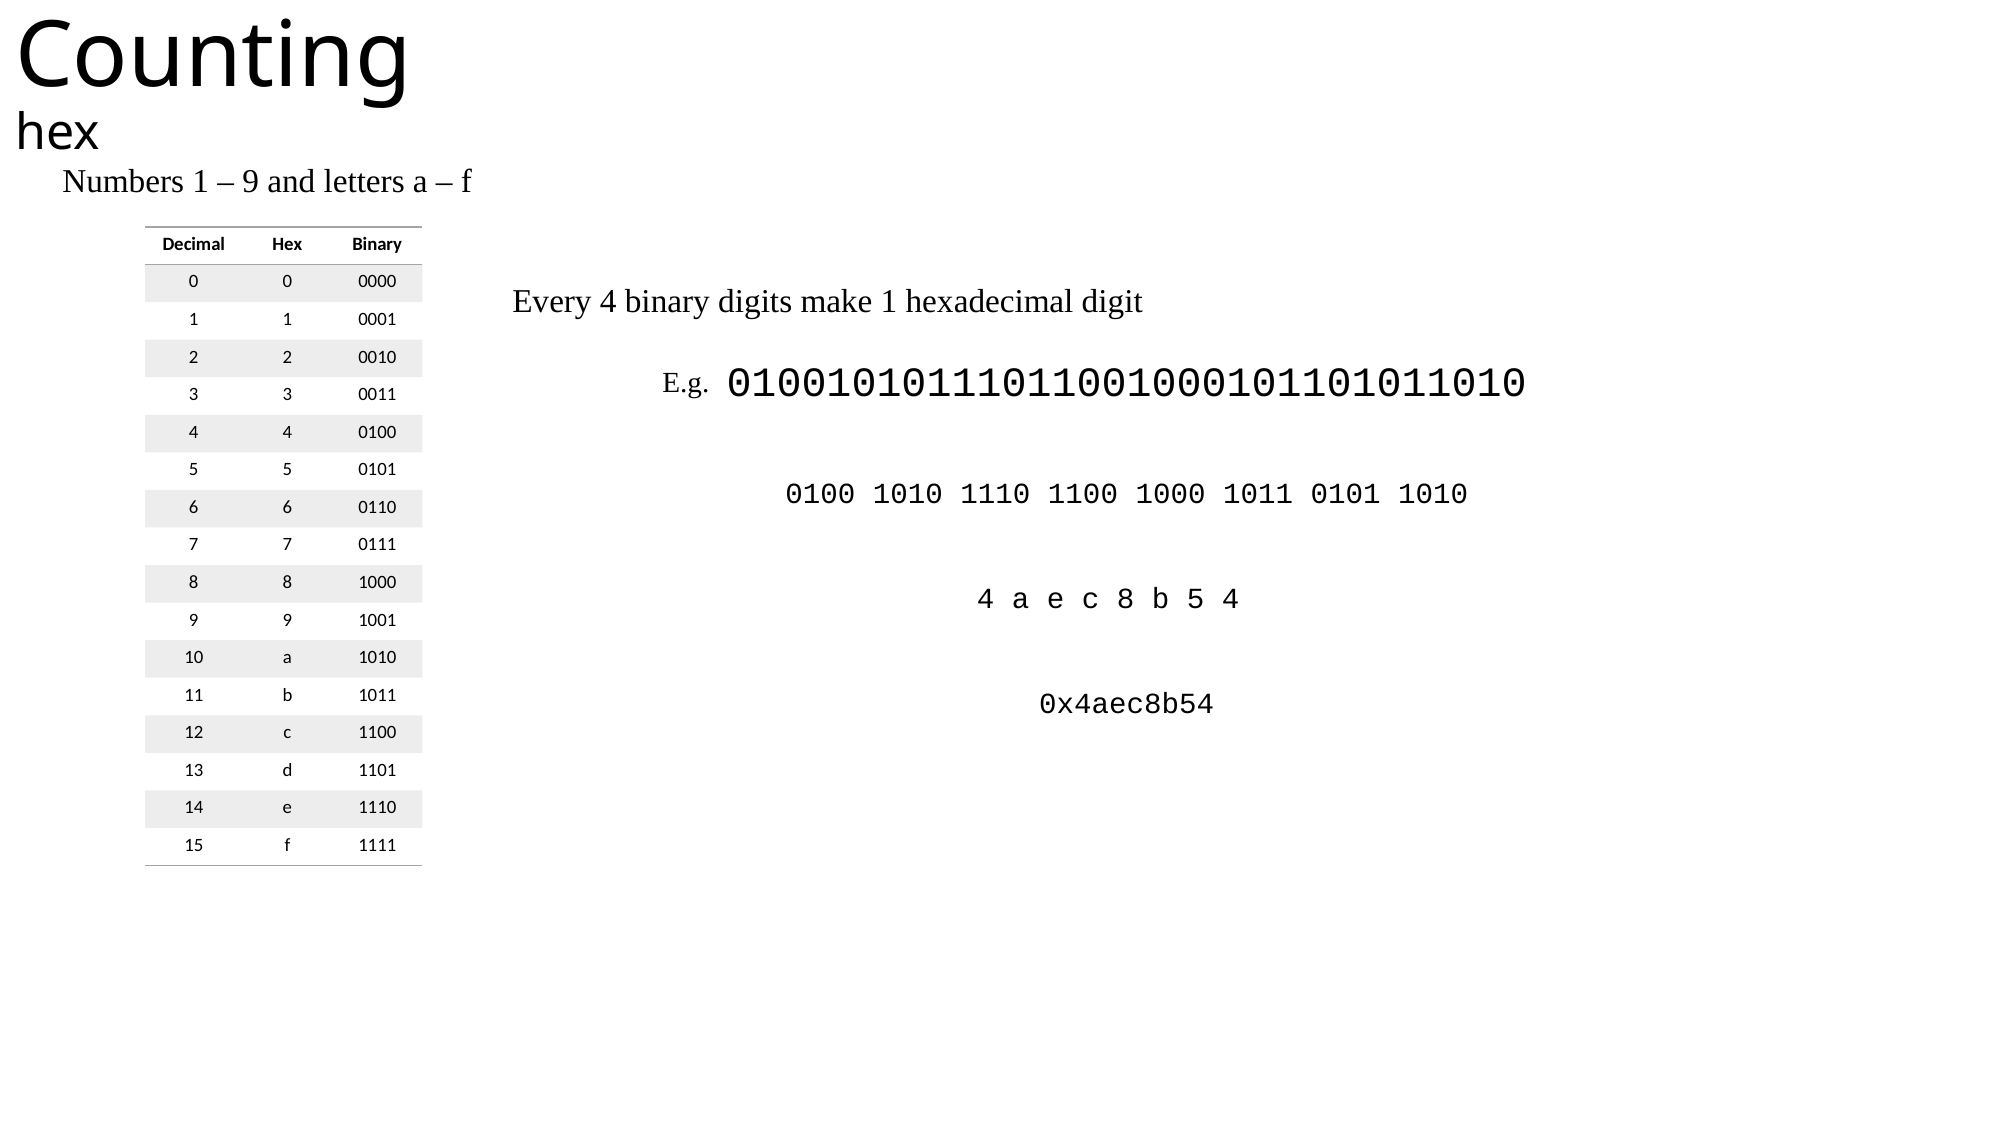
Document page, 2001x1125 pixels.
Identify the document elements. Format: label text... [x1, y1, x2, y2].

table_cell 0000 [332, 265, 422, 302]
table_cell 1000 [332, 565, 422, 603]
table_cell 0 [242, 265, 332, 302]
table_cell 7 [145, 527, 242, 565]
table_cell 12 [145, 715, 242, 753]
table_cell 9 [242, 603, 332, 640]
table_cell b [242, 678, 332, 715]
table_cell 13 [145, 753, 242, 790]
table_cell 9 [145, 603, 242, 640]
table_cell c [242, 715, 332, 753]
table_cell 8 [145, 565, 242, 603]
table_cell 0110 [332, 490, 422, 527]
table_cell 1 [145, 302, 242, 340]
table_cell 2 [242, 340, 332, 377]
table_cell 15 [145, 828, 242, 865]
table_cell 4 [242, 415, 332, 452]
table_cell 6 [145, 490, 242, 527]
table_cell 3 [145, 377, 242, 415]
table_cell 0001 [332, 302, 422, 340]
table_cell 1001 [332, 603, 422, 640]
table_cell 5 [242, 452, 332, 490]
table_header Binary [332, 228, 422, 264]
table_cell 5 [145, 452, 242, 490]
table_cell 1110 [332, 790, 422, 828]
table_cell 0111 [332, 527, 422, 565]
table_cell f [242, 828, 332, 865]
table_cell e [242, 790, 332, 828]
table_cell 7 [242, 527, 332, 565]
table_cell 0 [145, 265, 242, 302]
text_box Numbers 1 – 9 and letters a – f Every 4 binary digits make 1 hexadecimal digit E.g. [47, 193, 1967, 407]
table_cell 14 [145, 790, 242, 828]
table_cell 8 [242, 565, 332, 603]
text_box 01001010111011001000101101011010 0100 1010 1110 1100 1000 1011 0101 1010 4 a e c 8 b 5 4 0x4aec8b54 [711, 347, 1542, 727]
table_cell 1011 [332, 678, 422, 715]
table_cell d [242, 753, 332, 790]
table_cell 1111 [332, 828, 422, 865]
table_cell 0100 [332, 415, 422, 452]
table_cell 1010 [332, 640, 422, 678]
table_cell 4 [145, 415, 242, 452]
table_cell 11 [145, 678, 242, 715]
table_cell 10 [145, 640, 242, 678]
table_cell 3 [242, 377, 332, 415]
table_cell 0010 [332, 340, 422, 377]
table_cell 2 [145, 340, 242, 377]
table_cell 0101 [332, 452, 422, 490]
table_cell 6 [242, 490, 332, 527]
table_cell 1101 [332, 753, 422, 790]
table_header Hex [242, 228, 332, 264]
table_cell 0011 [332, 377, 422, 415]
table_cell 1 [242, 302, 332, 340]
table_cell a [242, 640, 332, 678]
table_header Decimal [145, 228, 242, 264]
text_box Counting hex [0, 0, 2000, 193]
table_cell 1100 [332, 715, 422, 753]
